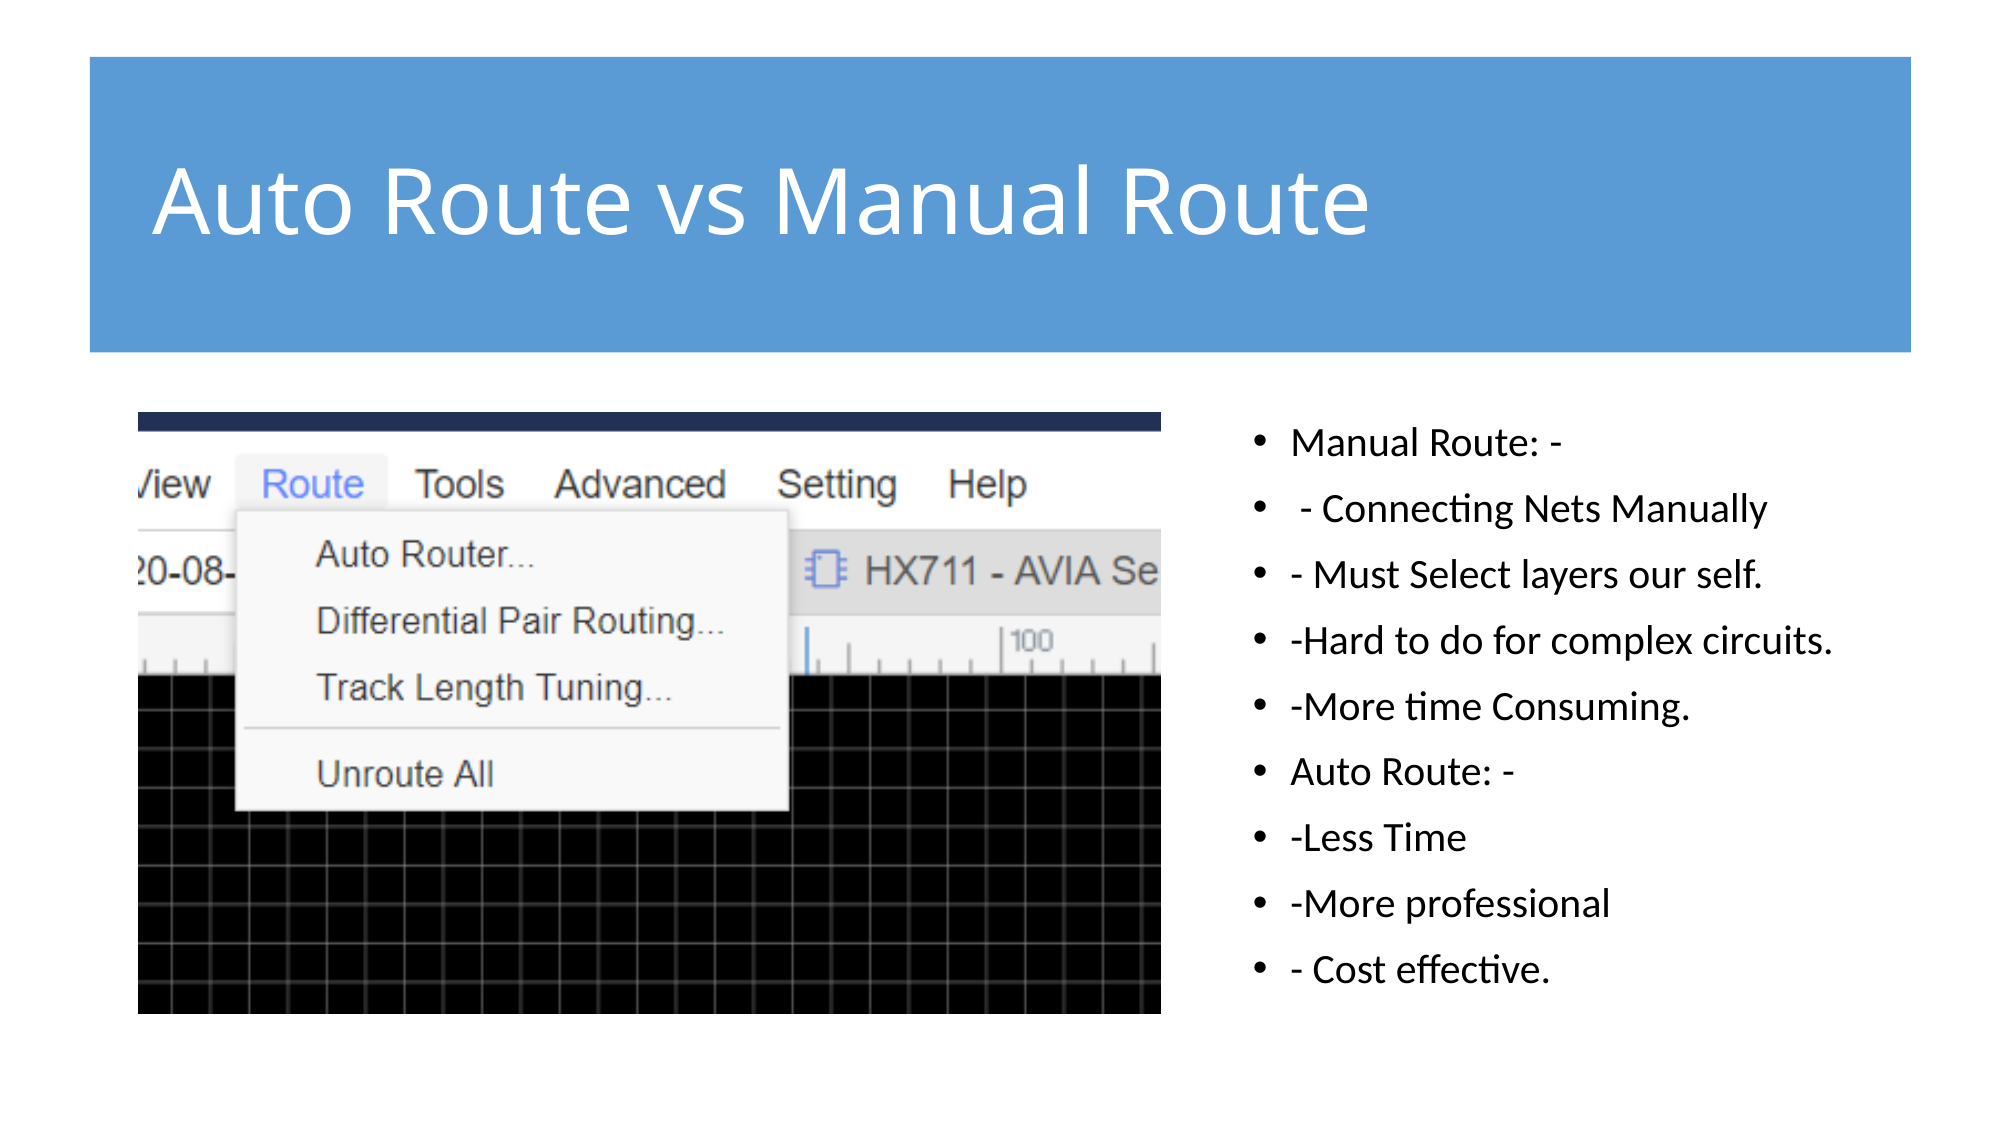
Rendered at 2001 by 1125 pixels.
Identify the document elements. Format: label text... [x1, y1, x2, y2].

text_box [89, 56, 1912, 353]
list Manual Route: - - Connecting Nets Manually - Must Select layers our self. -Hard to do for complex circuits. -More time Consuming. Auto Route: - -Less Time -More professional - Cost effective. [1237, 412, 1862, 1014]
title Auto Route vs Manual Route [137, 96, 1863, 314]
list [137, 412, 1161, 1014]
